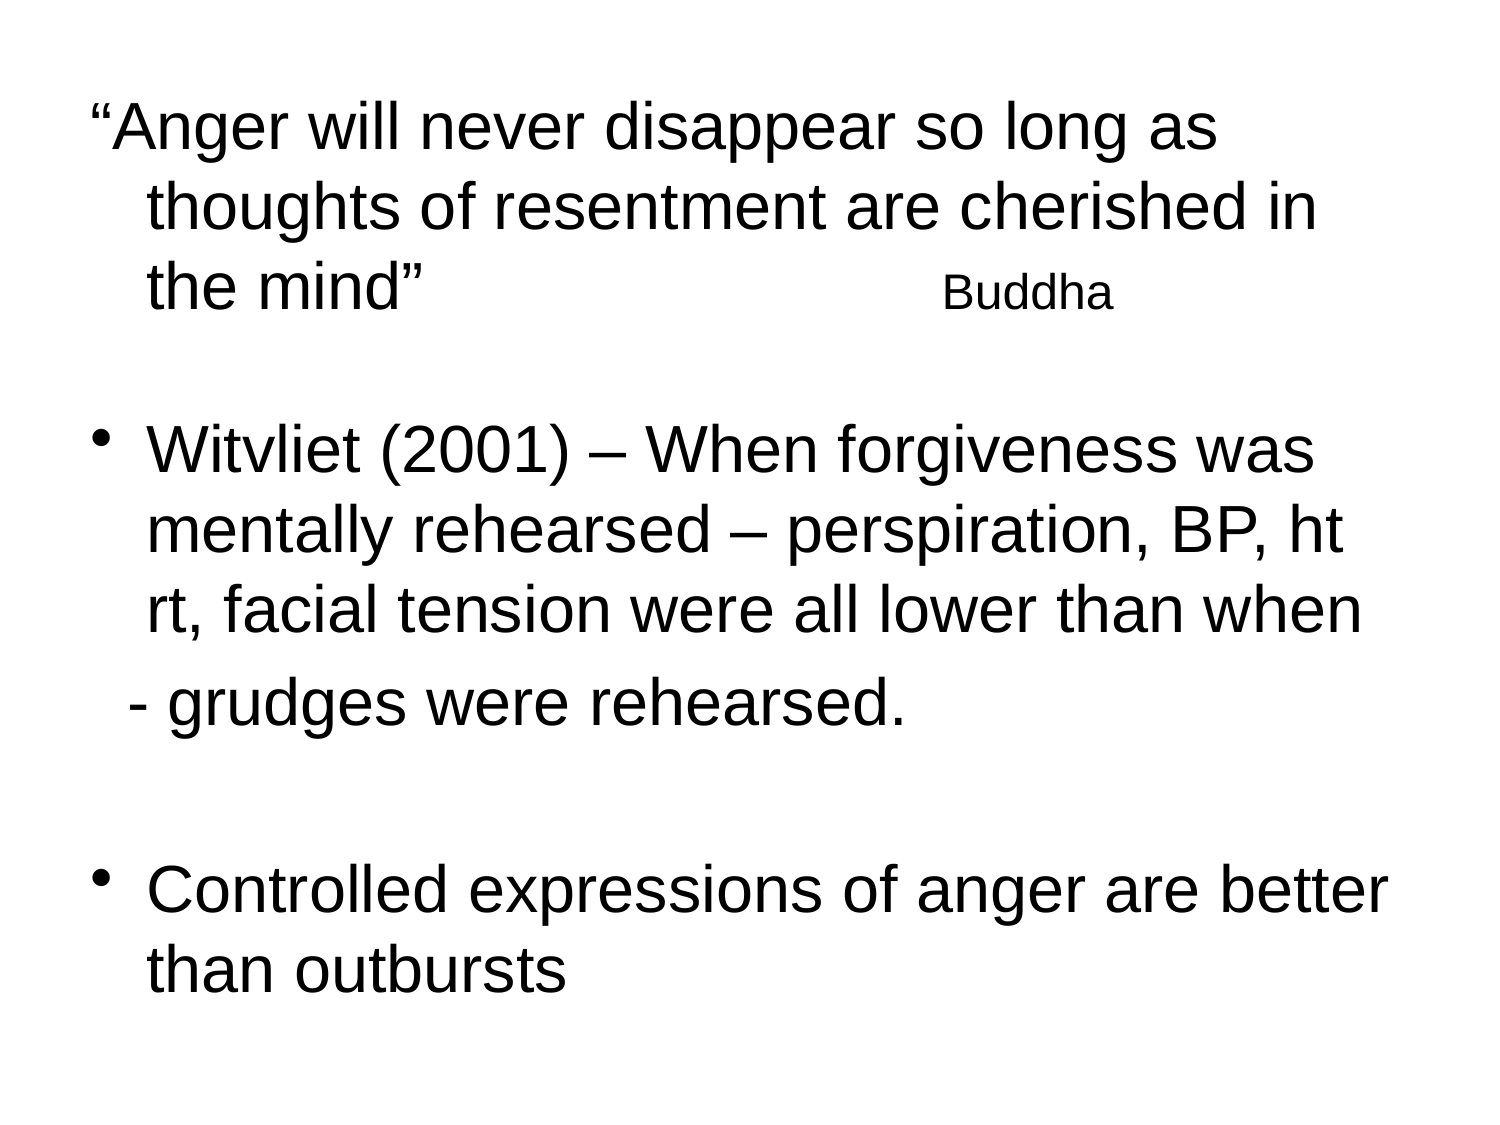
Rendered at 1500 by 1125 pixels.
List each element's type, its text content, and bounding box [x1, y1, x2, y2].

list “Anger will never disappear so long as thoughts of resentment are cherished in the mind” Buddha Witvliet (2001) – When forgiveness was mentally rehearsed – perspiration, BP, ht rt, facial tension were all lower than when - grudges were rehearsed. Controlled expressions of anger are better than outbursts [75, 75, 1425, 1005]
